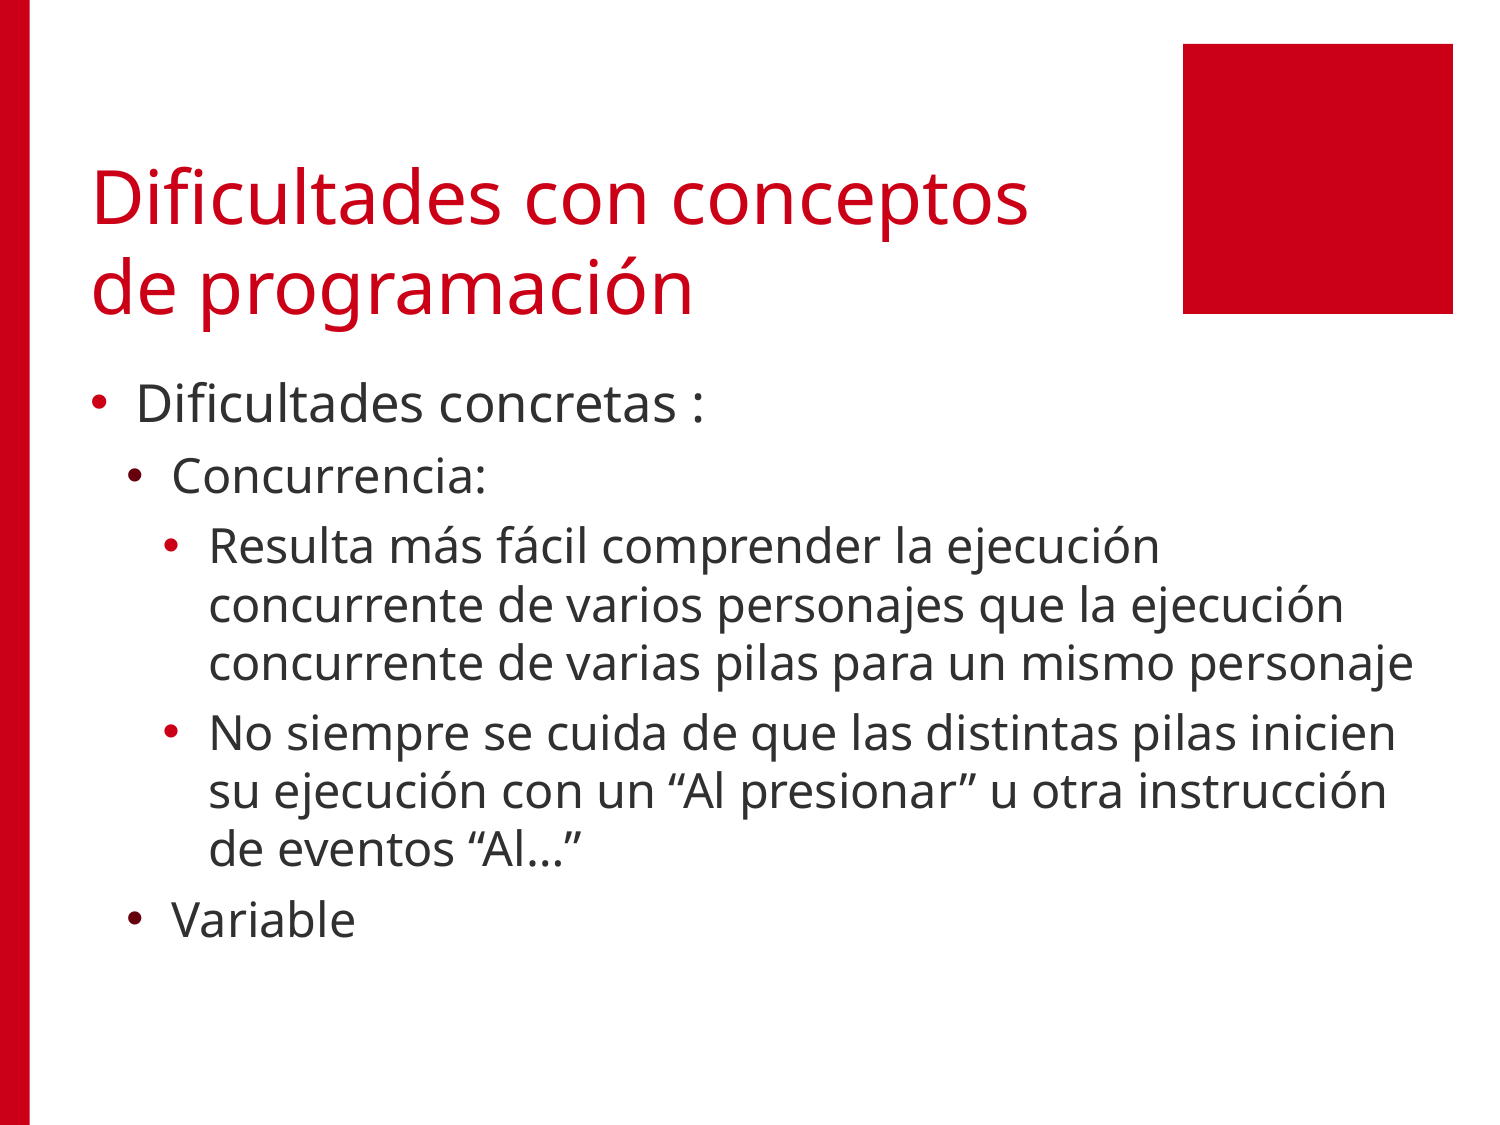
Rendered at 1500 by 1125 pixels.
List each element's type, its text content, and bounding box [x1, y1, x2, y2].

title Dificultades con conceptos de programación [75, 149, 1143, 338]
list Dificultades concretas : Concurrencia: Resulta más fácil comprender la ejecución concurrente de varios personajes que la ejecución concurrente de varias pilas para un mismo personaje No siempre se cuida de que las distintas pilas inicien su ejecución con un “Al presionar” u otra instrucción de eventos “Al…” Variable [75, 362, 1434, 1005]
